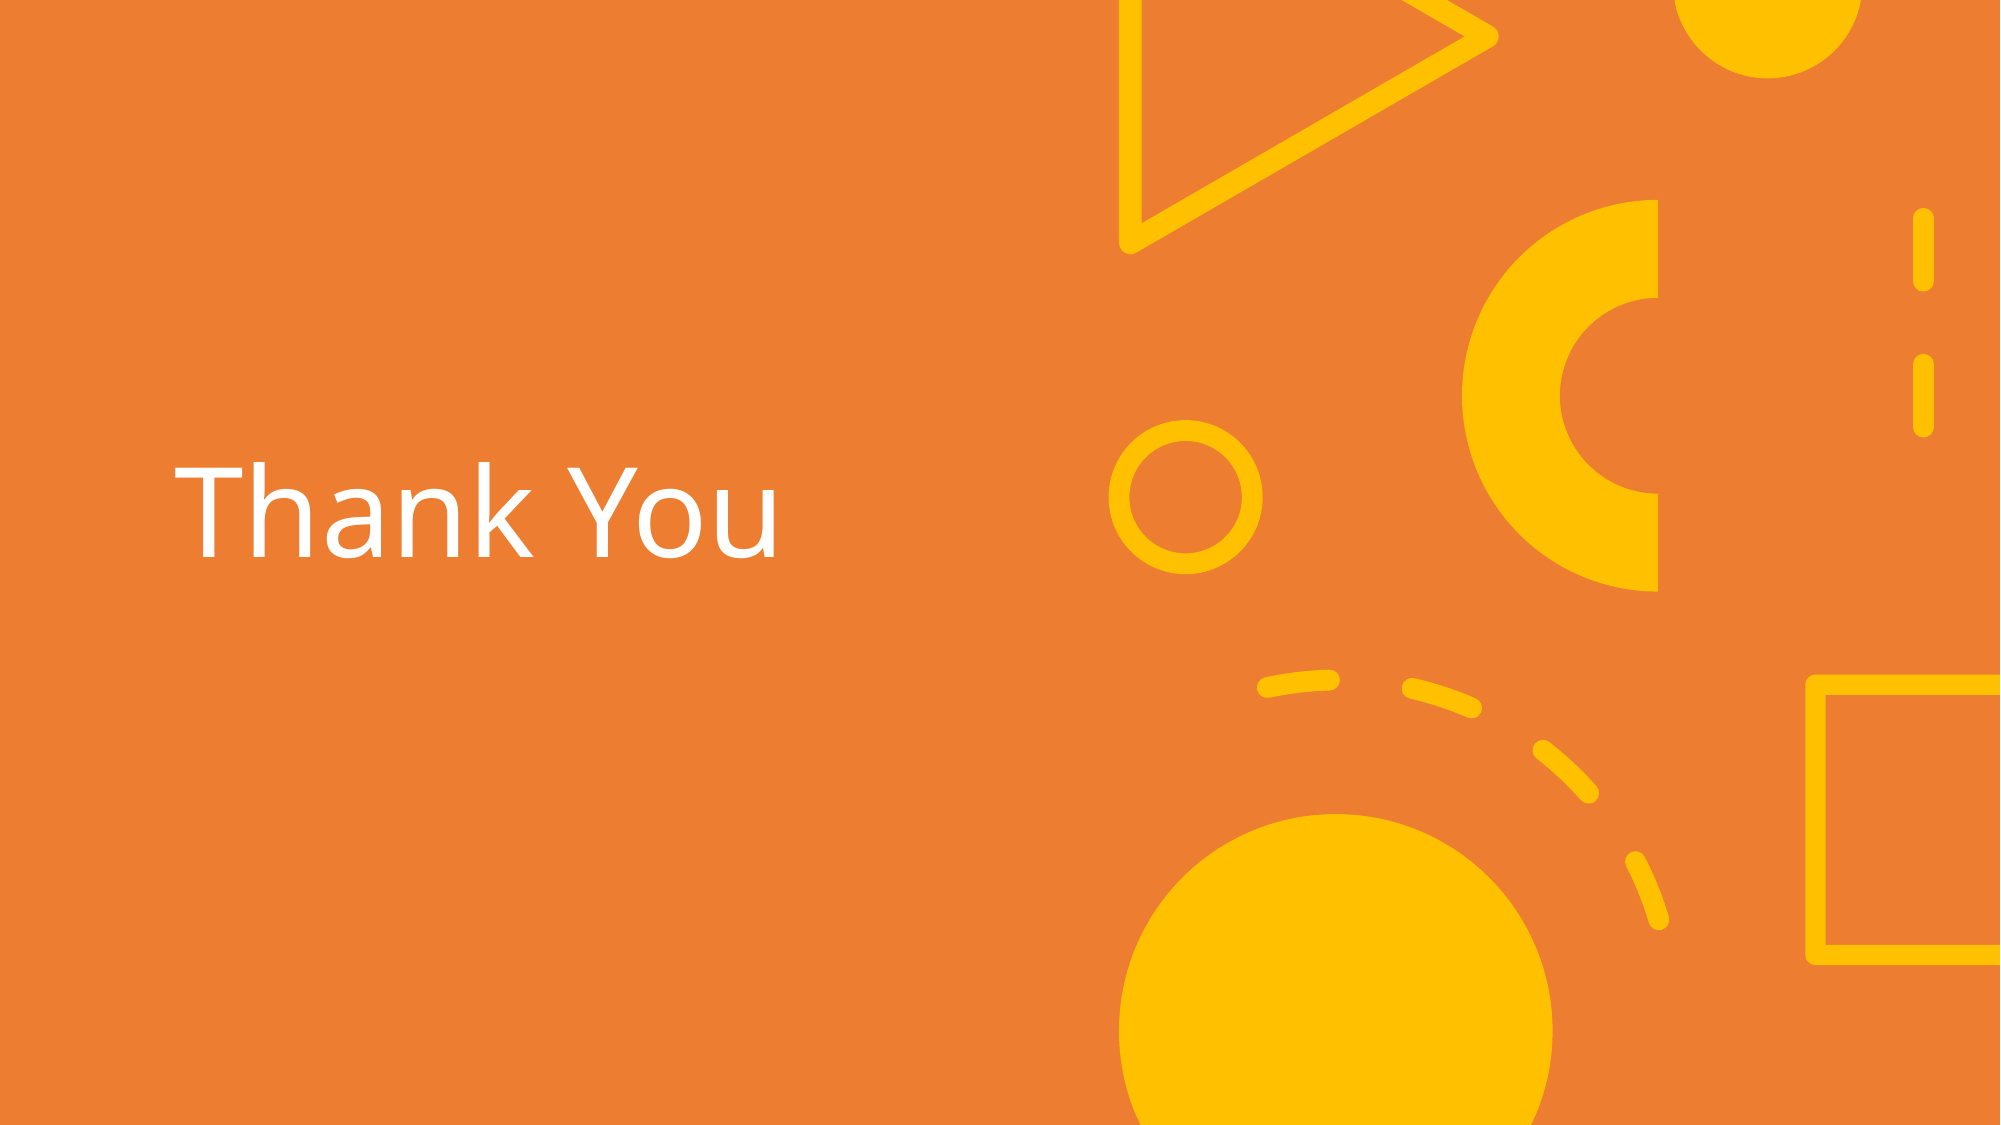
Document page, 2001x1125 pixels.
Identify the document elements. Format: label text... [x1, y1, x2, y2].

text_box [0, 0, 2000, 1125]
text_box [1460, 198, 1659, 593]
text_box [1117, 813, 1554, 1125]
text_box [1805, 674, 2000, 966]
text_box [1118, 0, 1499, 255]
text_box [1117, 429, 1254, 565]
text_box [1673, 0, 1862, 80]
text_box [1266, 679, 1666, 971]
title Thank You [159, 104, 1009, 592]
